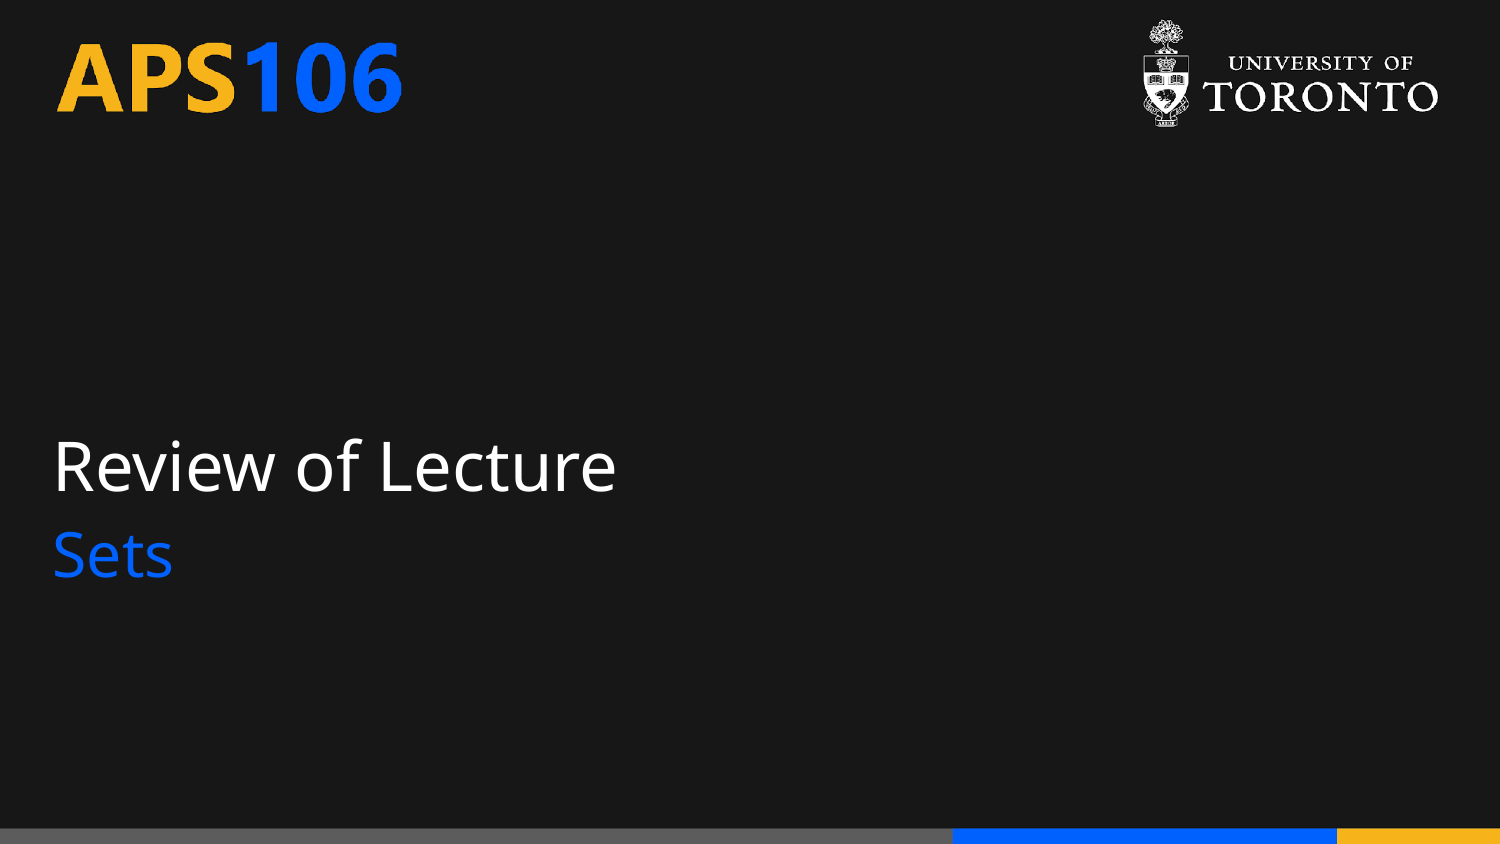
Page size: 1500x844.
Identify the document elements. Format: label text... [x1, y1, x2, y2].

title Review of Lecture [41, 404, 1443, 511]
picture [0, 0, 1500, 844]
subtitle Sets [41, 511, 1443, 715]
